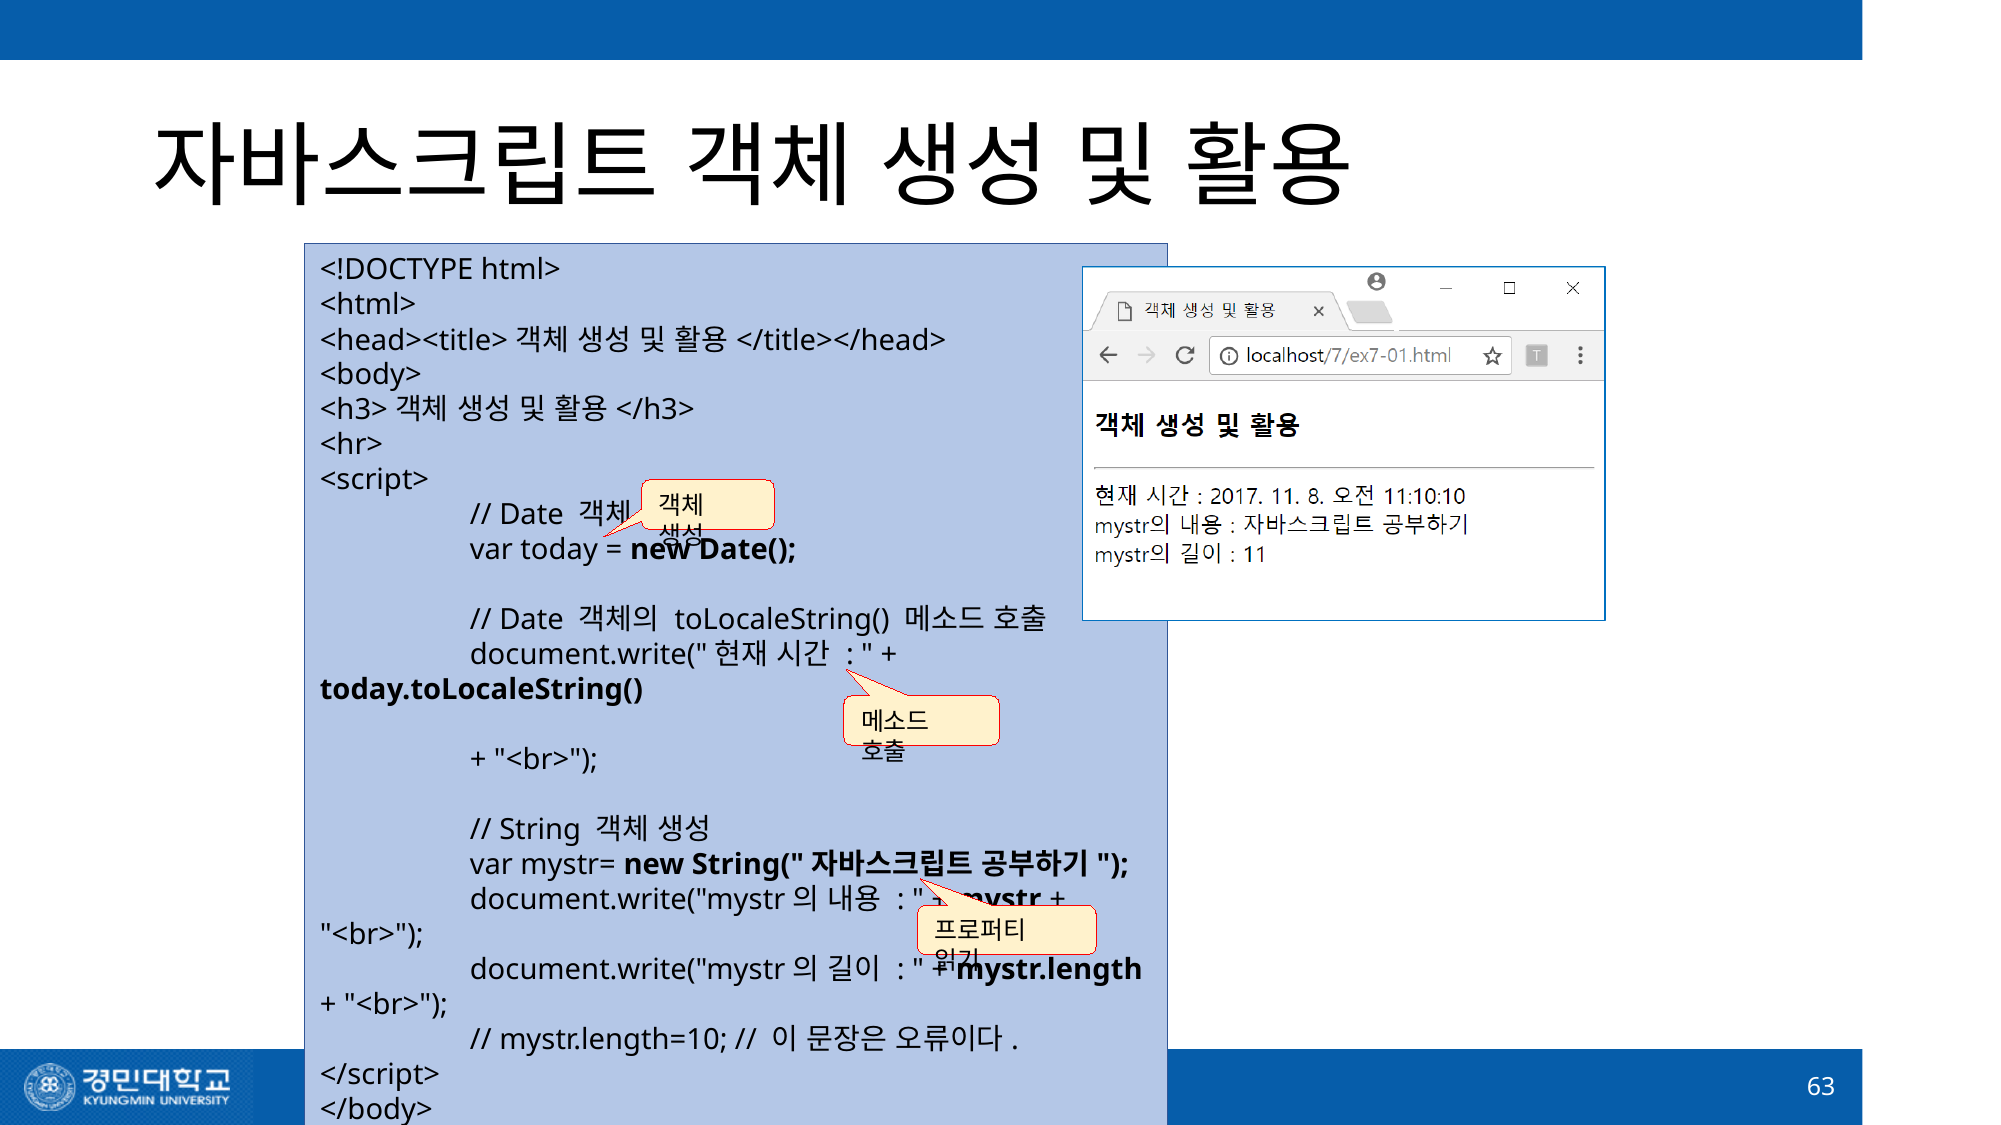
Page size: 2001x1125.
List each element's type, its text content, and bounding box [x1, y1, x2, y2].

text_box 메소드 호출 [843, 669, 1000, 746]
picture [0, 1049, 253, 1125]
picture [1082, 267, 1605, 621]
slide_number 63 [1758, 1057, 1851, 1117]
text_box 프로퍼티 읽기 [917, 878, 1097, 955]
title 자바스크립트 객체 생성 및 활용 [137, 59, 1863, 278]
text_box <!DOCTYPE html> <html> <head><title>객체 생성 및 활용</title></head> <body> <h3>객체 생성 및 활용</h3> <hr> <script> // Date 객체 생성 var today = new Date(); // Date 객체의 toLocaleString() 메소드 호출 document.write("현재 시간 : " + today.toLocaleString() + "<br>"); // String 객체 생성 var mystr= new String("자바스크립트 공부하기"); document.write("mystr의 내용 : " + mystr + "<br>"); document.write("mystr의 길이 : " + mystr.length + "<br>"); // mystr.length=10; // 이 문장은 오류이다. </script> </body> </html> [304, 243, 1168, 1125]
text_box 객체 생성 [603, 479, 775, 537]
